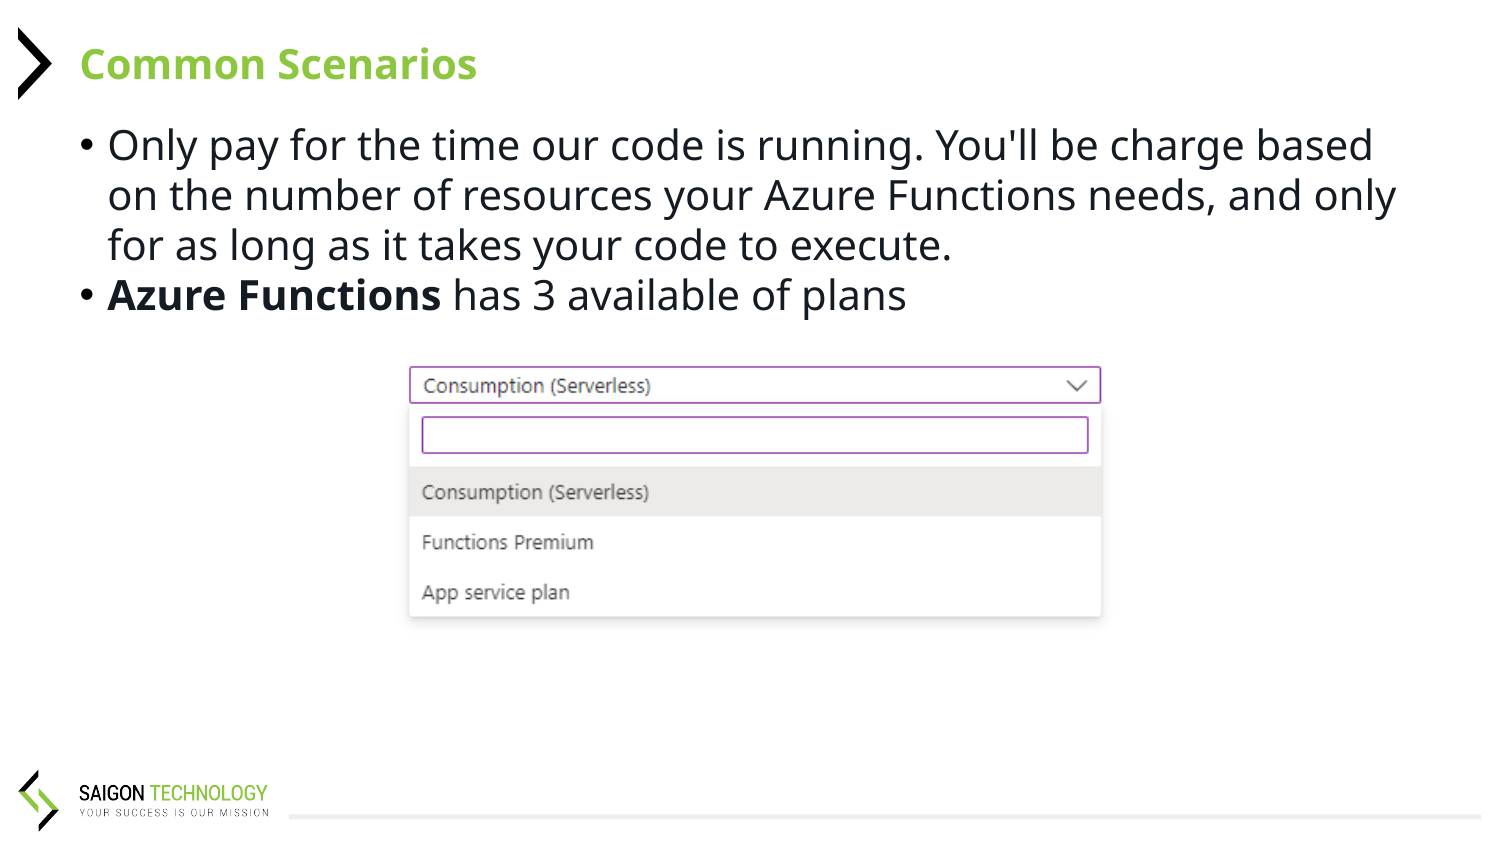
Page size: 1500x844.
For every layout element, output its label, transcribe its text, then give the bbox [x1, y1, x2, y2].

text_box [18, 768, 1482, 833]
picture [386, 343, 1114, 646]
text_box Common Scenarios [64, 23, 990, 103]
text_box Only pay for the time our code is running. You'll be charge based on the number of resources your Azure Functions needs, and only for as long as it takes your code to execute. Azure Functions has 3 available of plans [64, 103, 1436, 384]
picture [18, 27, 53, 100]
